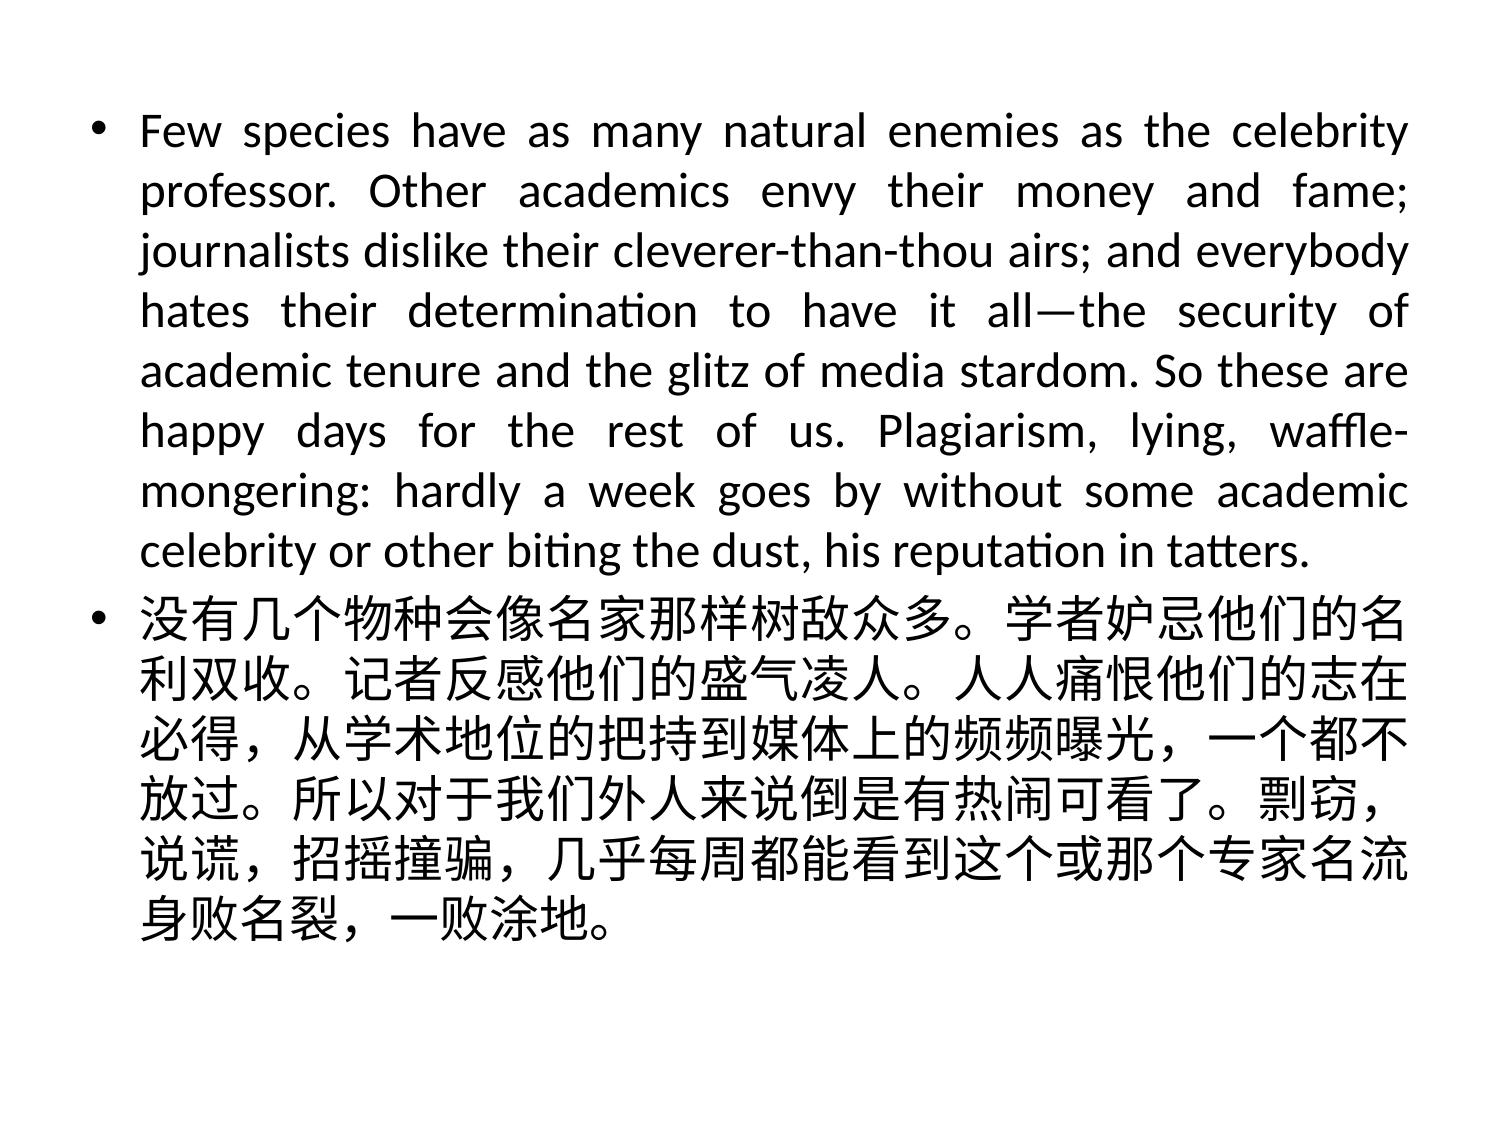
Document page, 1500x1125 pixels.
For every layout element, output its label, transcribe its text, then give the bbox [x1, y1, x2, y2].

list Few species have as many natural enemies as the celebrity professor. Other academics envy their money and fame; journalists dislike their cleverer-than-thou airs; and everybody hates their determination to have it all—the security of academic tenure and the glitz of media stardom. So these are happy days for the rest of us. Plagiarism, lying, waffle-mongering: hardly a week goes by without some academic celebrity or other biting the dust, his reputation in tatters. 没有几个物种会像名家那样树敌众多。学者妒忌他们的名利双收。记者反感他们的盛气凌人。人人痛恨他们的志在必得，从学术地位的把持到媒体上的频频曝光，一个都不放过。所以对于我们外人来说倒是有热闹可看了。剽窃，说谎，招摇撞骗，几乎每周都能看到这个或那个专家名流身败名裂，一败涂地。 [75, 90, 1425, 1005]
